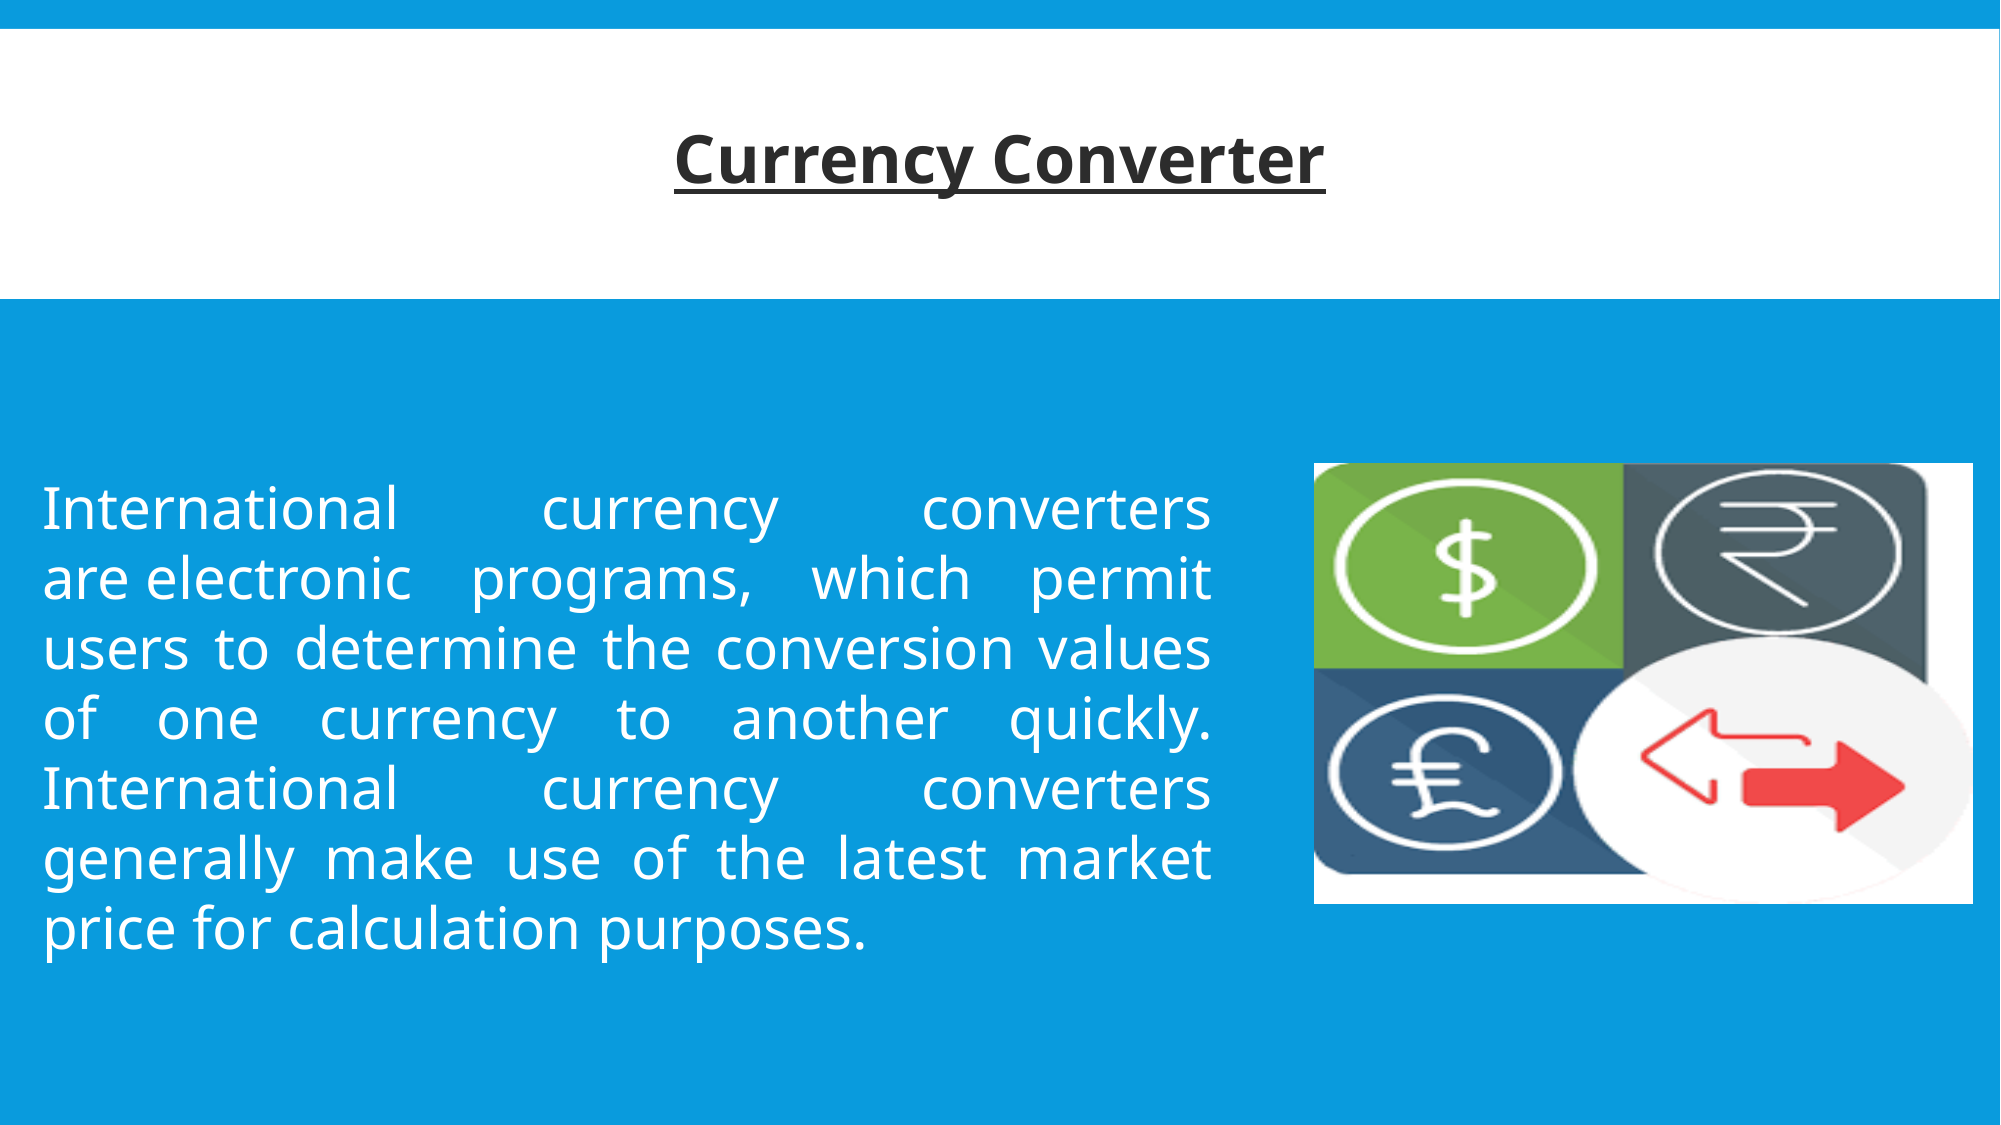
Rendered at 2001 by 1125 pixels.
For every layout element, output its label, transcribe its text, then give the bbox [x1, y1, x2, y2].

picture [1315, 464, 1972, 903]
text_box Currency Converter [659, 109, 1341, 205]
text_box International currency converters are electronic programs, which permit users to determine the conversion values of one currency to another quickly. International currency converters generally make use of the latest market price for calculation purposes. [27, 463, 1228, 969]
